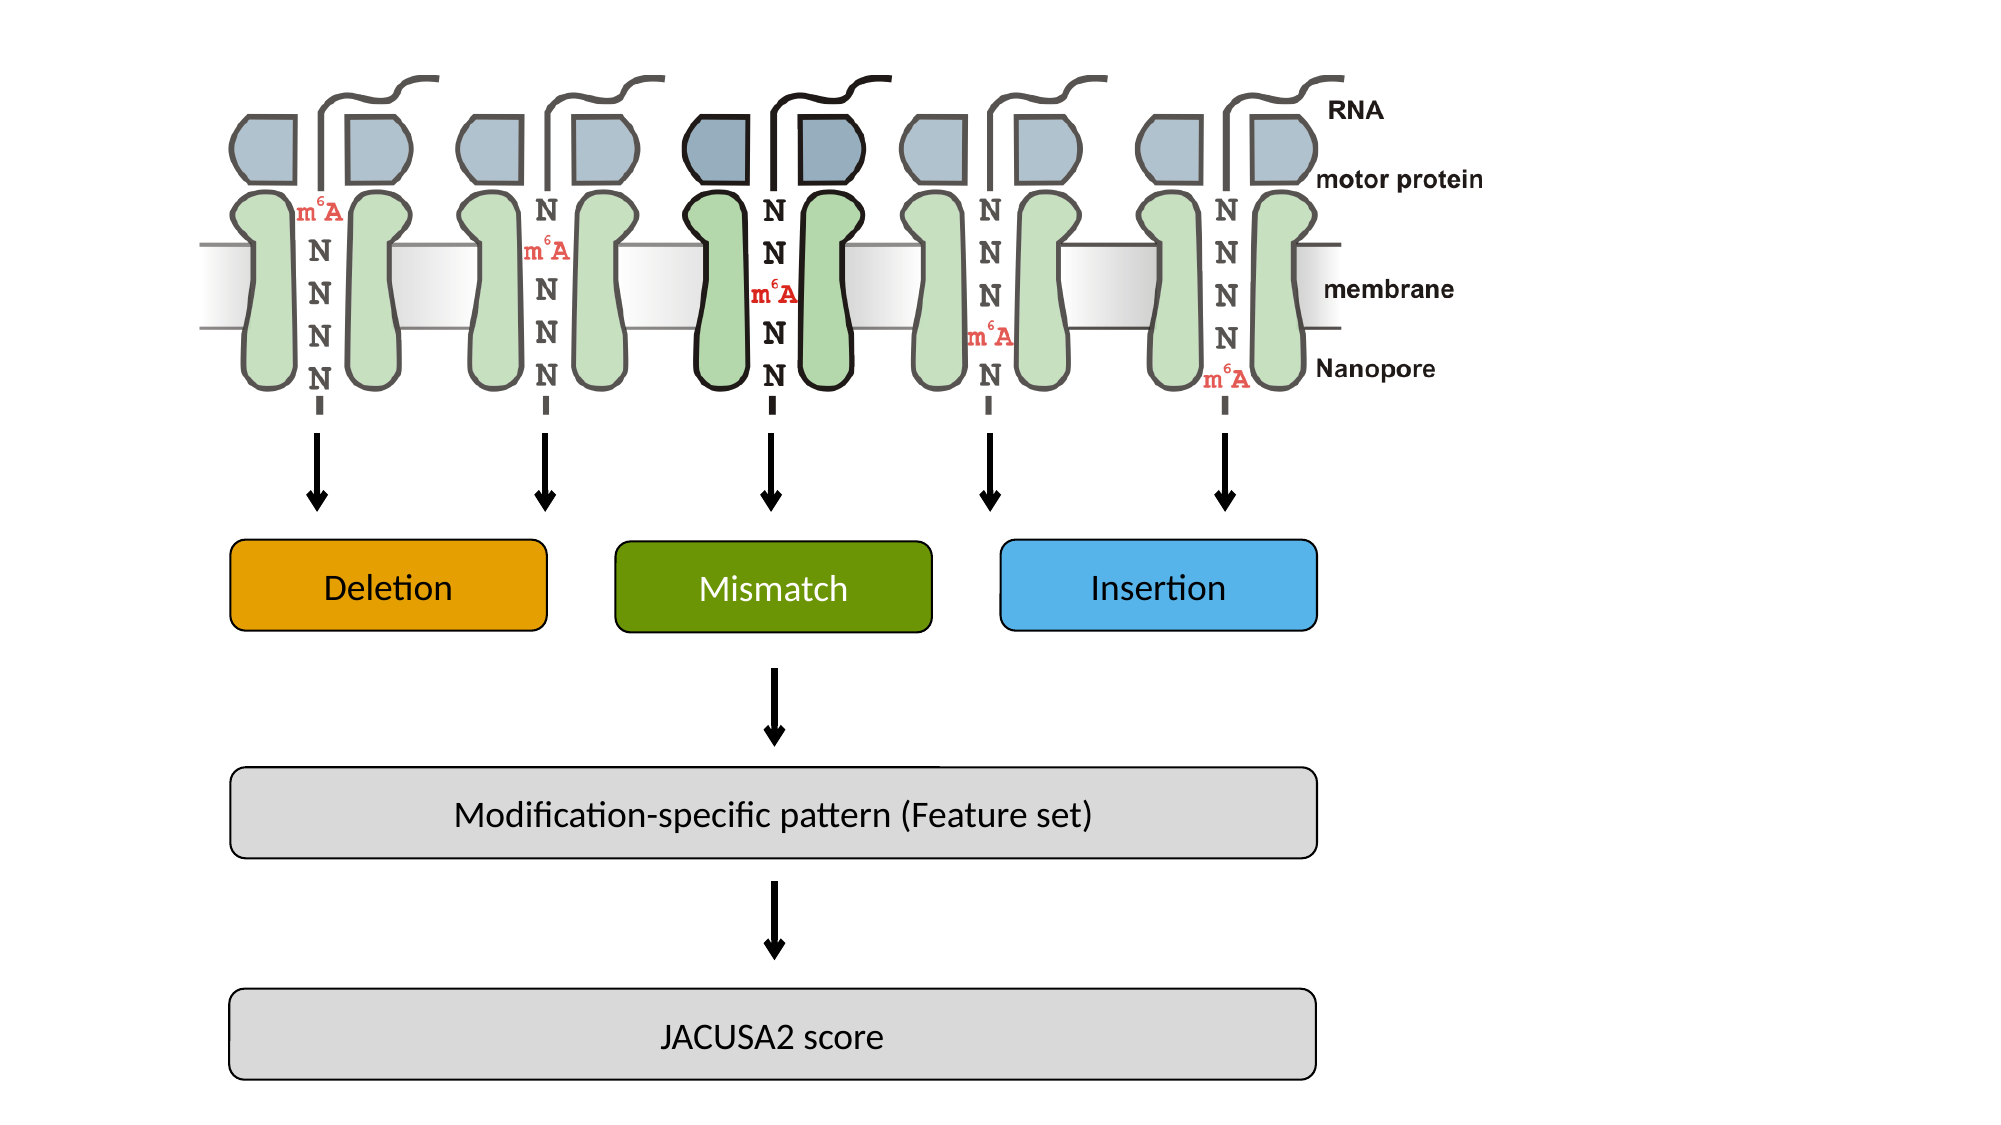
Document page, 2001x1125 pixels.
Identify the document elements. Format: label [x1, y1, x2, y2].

text_box [199, 75, 1482, 1080]
